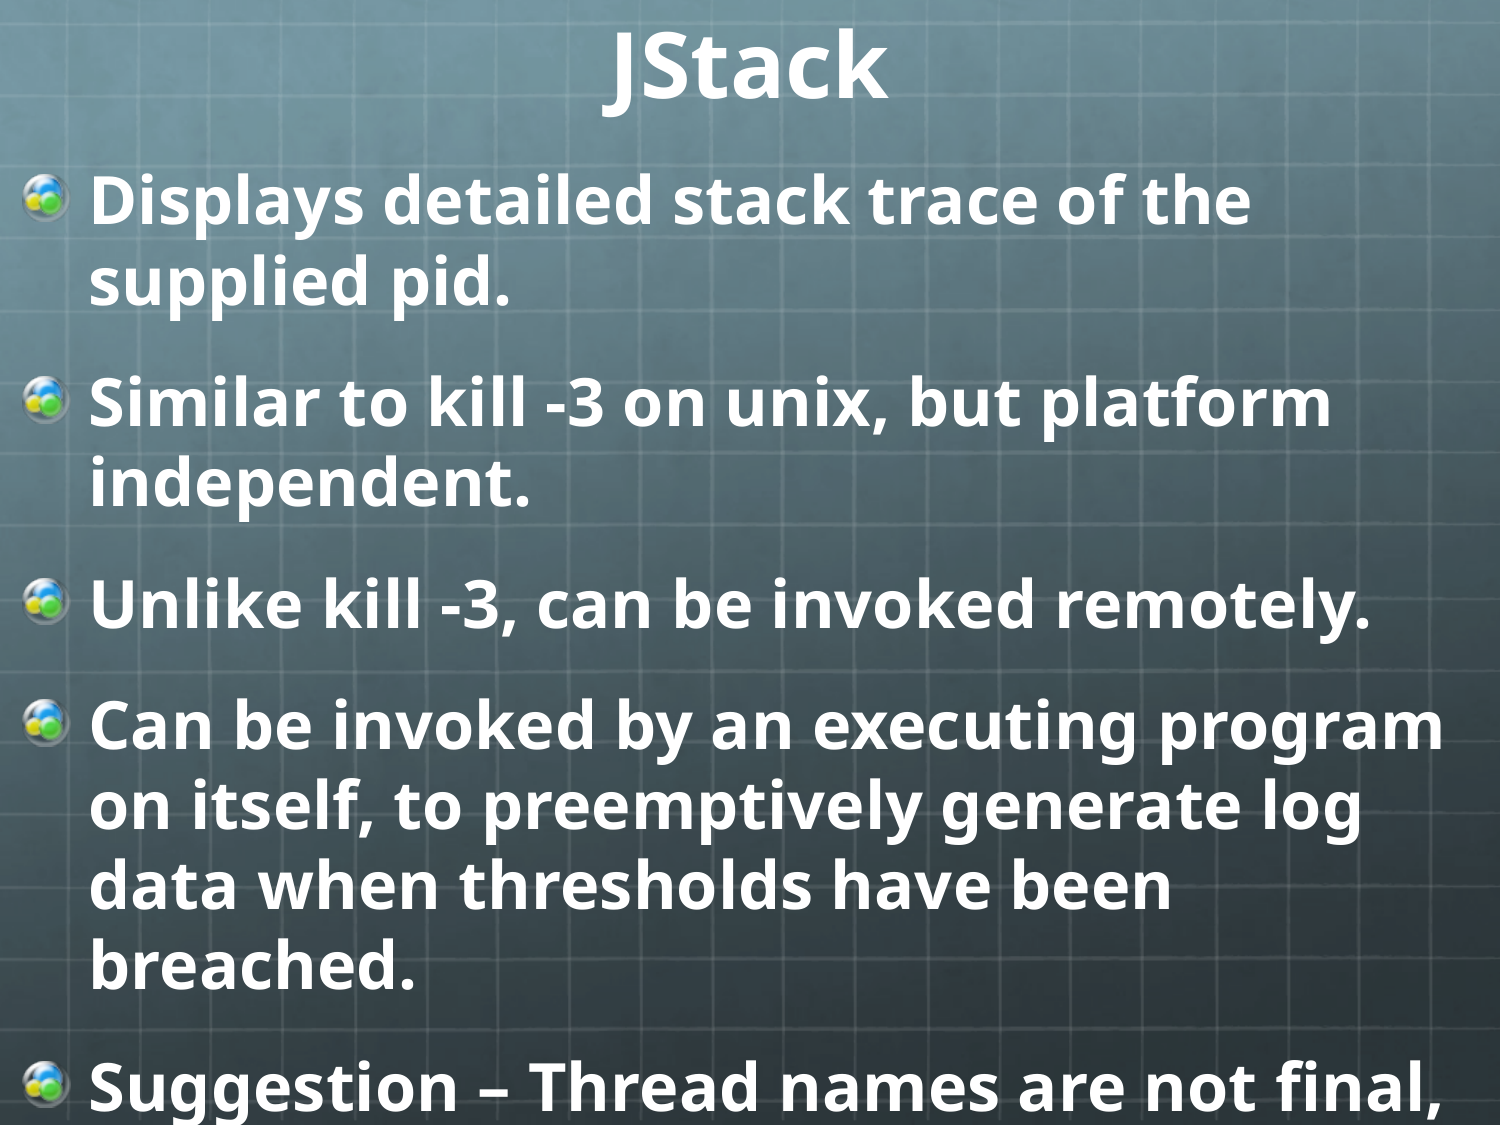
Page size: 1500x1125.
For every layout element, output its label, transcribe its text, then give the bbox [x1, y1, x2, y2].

picture [22, 376, 71, 424]
picture [0, 0, 1500, 1125]
picture [22, 174, 71, 222]
list JStack Displays detailed stack trace of the supplied pid. Similar to kill -3 on unix, but platform independent. Unlike kill -3, can be invoked remotely. Can be invoked by an executing program on itself, to preemptively generate log data when thresholds have been breached. Suggestion – Thread names are not final, reassign them according to their function. [7, 0, 1493, 1054]
picture [22, 578, 71, 625]
picture [22, 699, 71, 747]
